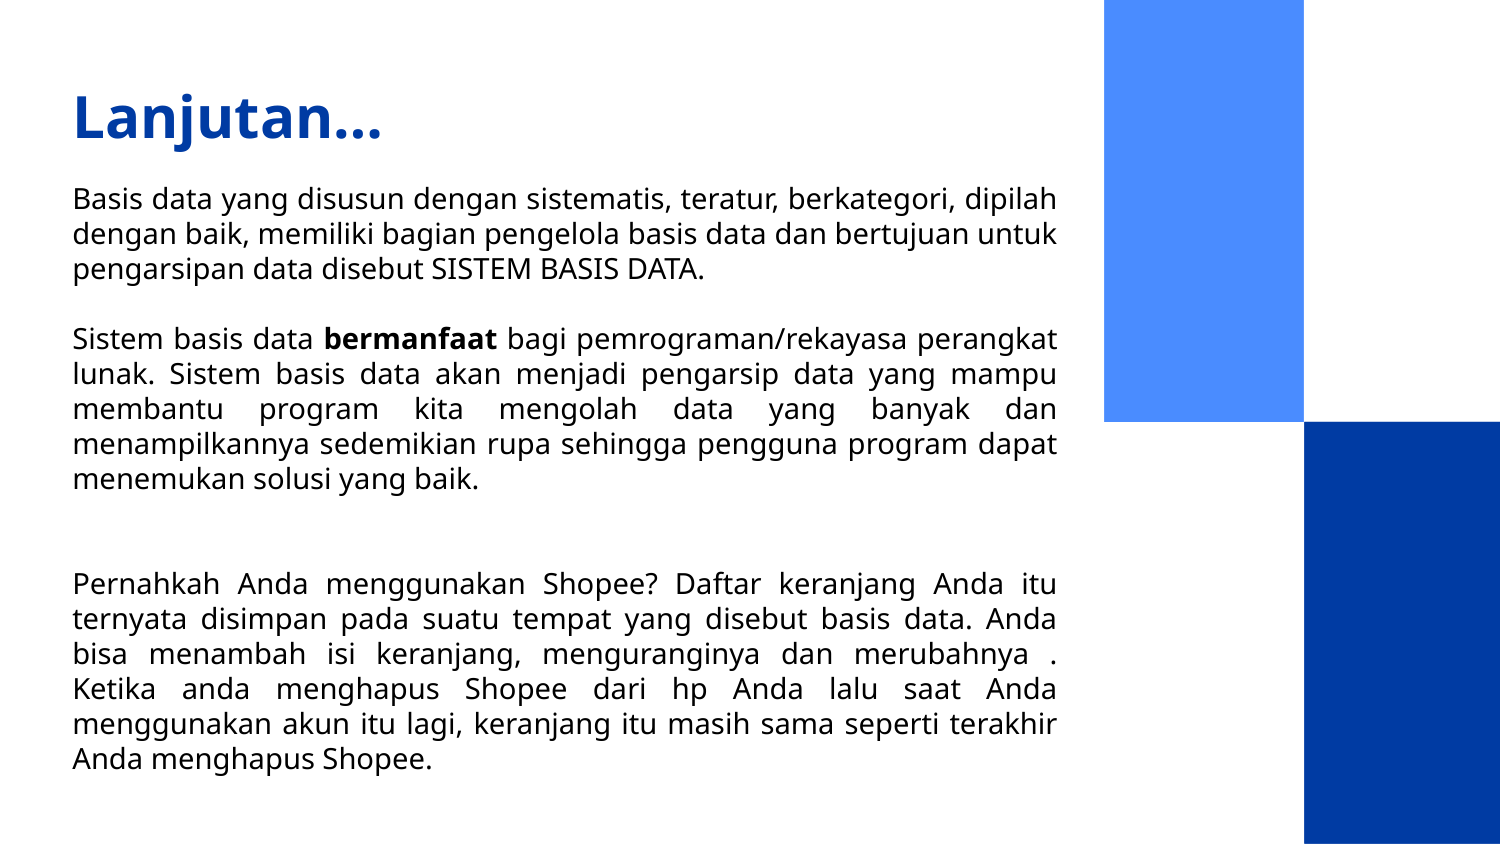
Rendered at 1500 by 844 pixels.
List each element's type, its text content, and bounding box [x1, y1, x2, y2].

title Lanjutan… [57, 41, 752, 165]
list Basis data yang disusun dengan sistematis, teratur, berkategori, dipilah dengan baik, memiliki bagian pengelola basis data dan bertujuan untuk pengarsipan data disebut SISTEM BASIS DATA. Sistem basis data bermanfaat bagi pemrograman/rekayasa perangkat lunak. Sistem basis data akan menjadi pengarsip data yang mampu membantu program kita mengolah data yang banyak dan menampilkannya sedemikian rupa sehingga pengguna program dapat menemukan solusi yang baik. Pernahkah Anda menggunakan Shopee? Daftar keranjang Anda itu ternyata disimpan pada suatu tempat yang disebut basis data. Anda bisa menambah isi keranjang, menguranginya dan merubahnya . Ketika anda menghapus Shopee dari hp Anda lalu saat Anda menggunakan akun itu lagi, keranjang itu masih sama seperti terakhir Anda menghapus Shopee. [57, 165, 1074, 802]
text_box [1304, 421, 1500, 844]
text_box [1104, 0, 1304, 422]
